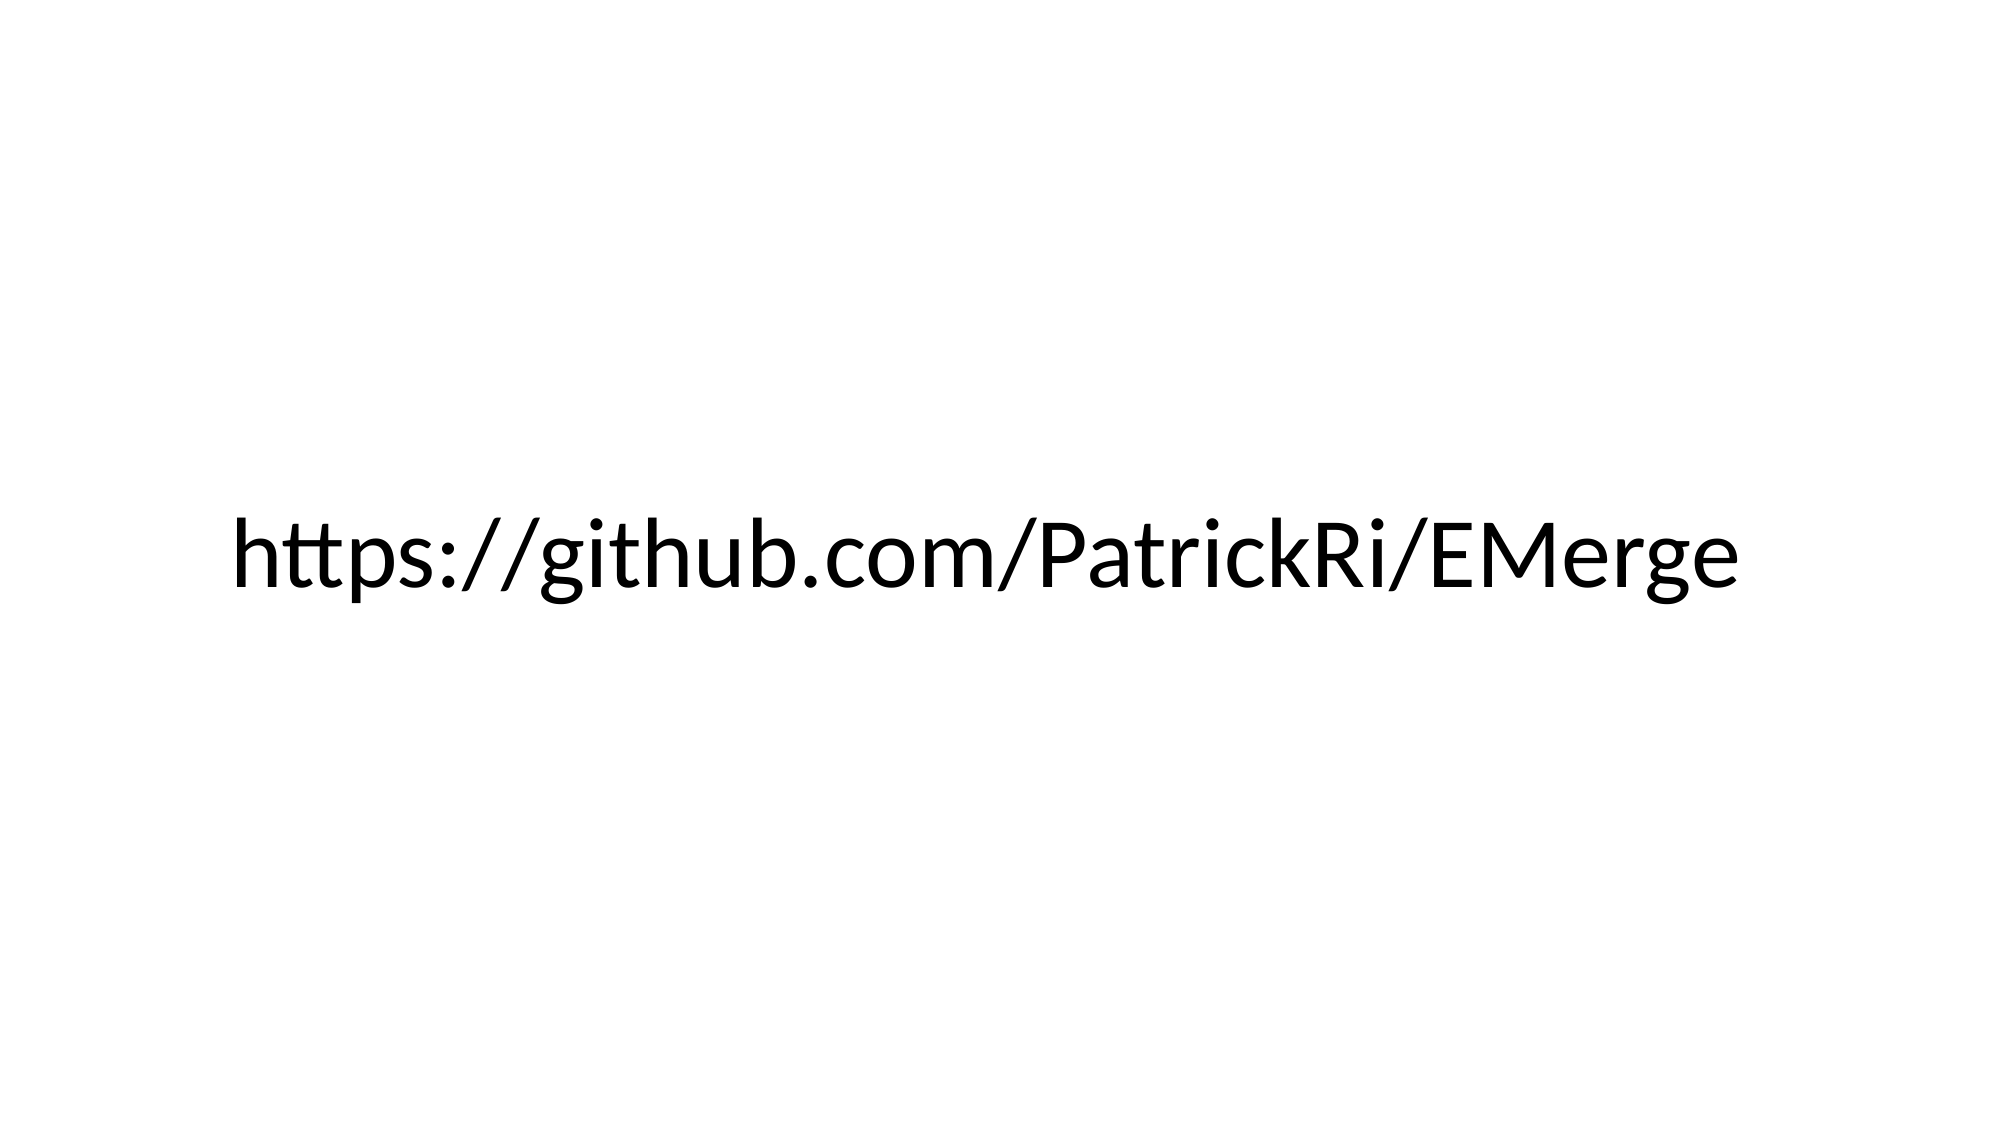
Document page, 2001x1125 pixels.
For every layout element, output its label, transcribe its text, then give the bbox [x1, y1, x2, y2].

list https://github.com/PatrickRi/EMerge [215, 494, 1785, 631]
